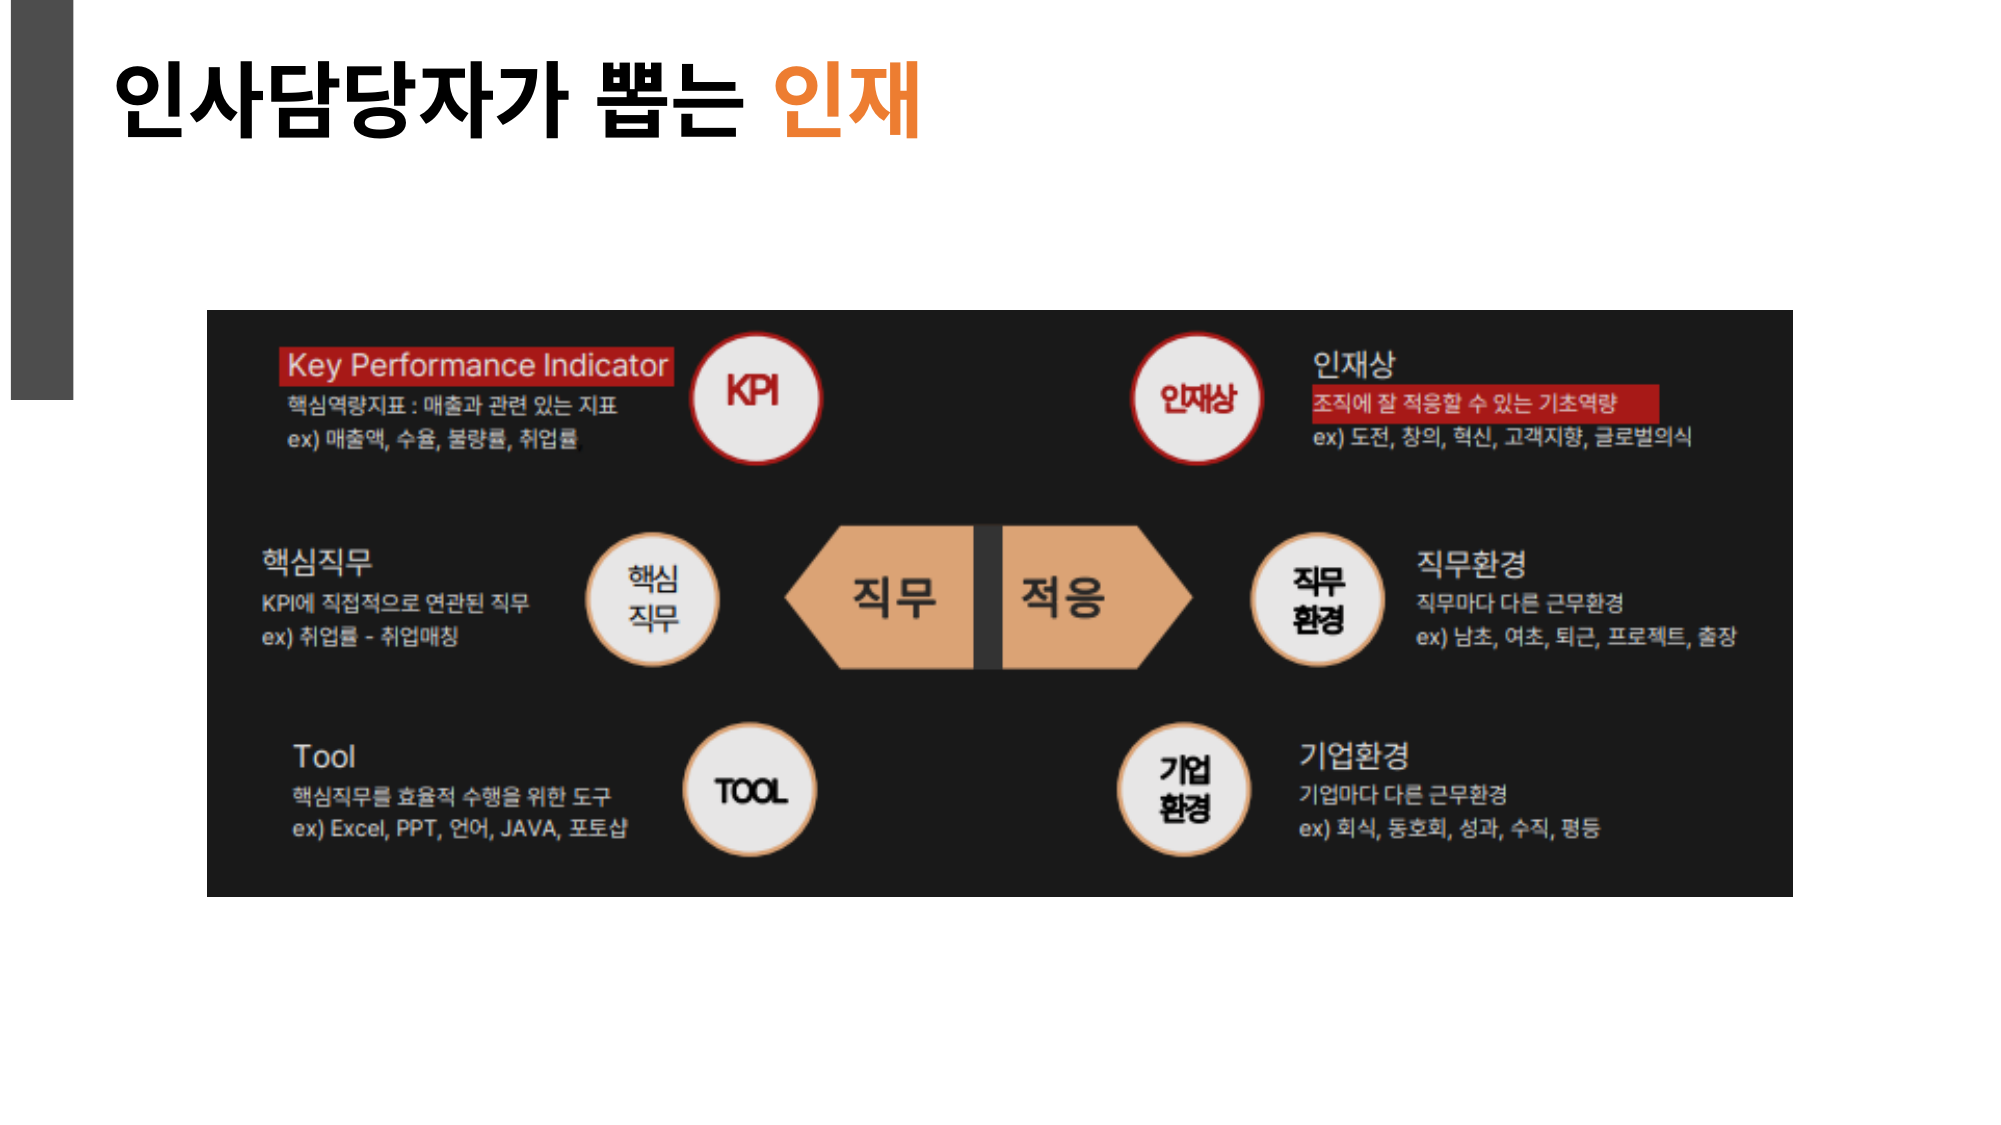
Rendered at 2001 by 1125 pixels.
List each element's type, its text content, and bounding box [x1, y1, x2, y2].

text_box 인사담당자가 뽑는 인재 [97, 0, 1943, 158]
picture [207, 310, 1793, 897]
